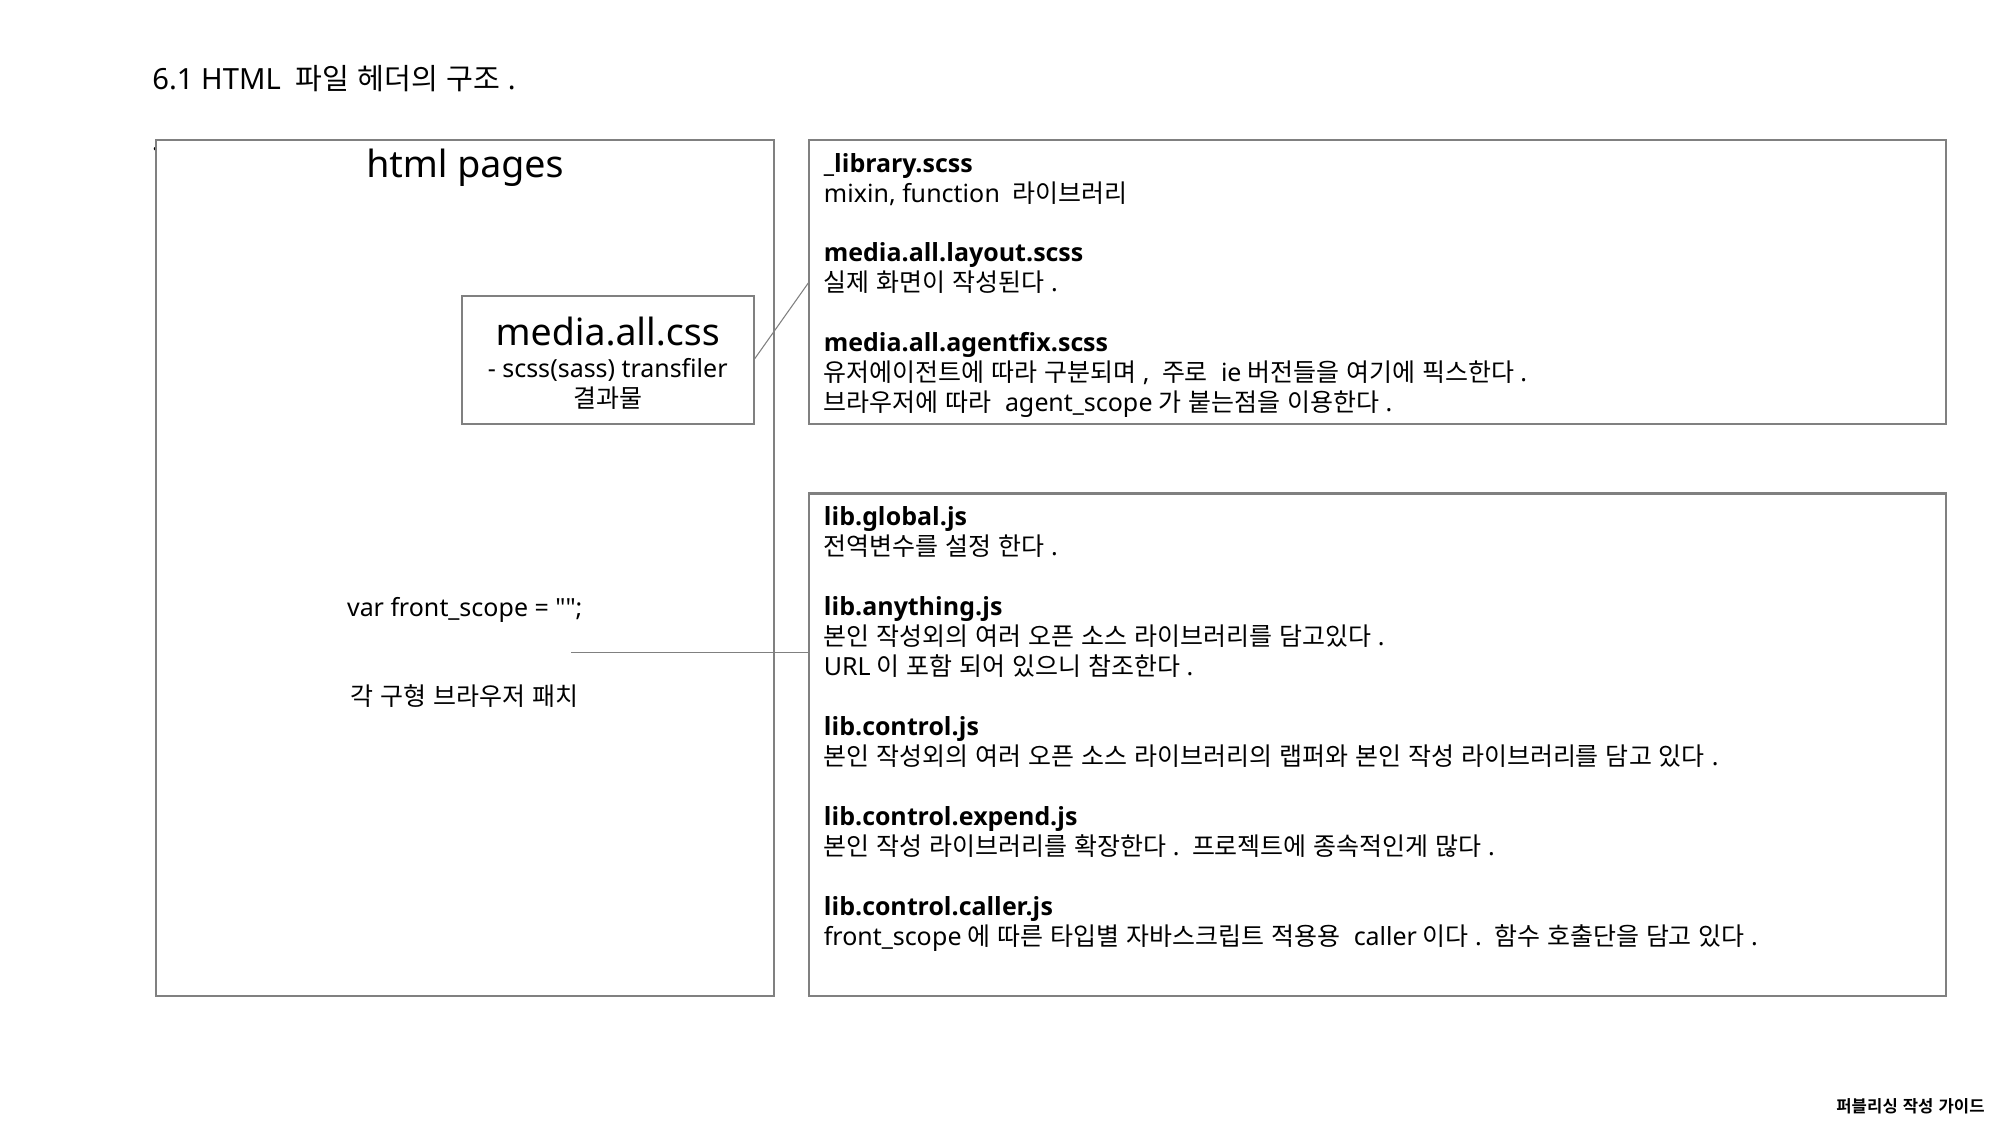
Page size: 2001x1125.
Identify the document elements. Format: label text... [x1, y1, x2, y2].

text_box 각 구형 브라우저 패치 [156, 672, 774, 718]
text_box media.all.css - scss(sass) transfiler 결과물 [461, 295, 755, 425]
text_box html pages [155, 139, 775, 997]
text_box lib.global.js 전역변수를 설정 한다. lib.anything.js 본인 작성외의 여러 오픈 소스 라이브러리를 담고있다. URL이 포함 되어 있으니 참조한다. lib.control.js 본인 작성외의 여러 오픈 소스 라이브러리의 랩퍼와 본인 작성 라이브러리를 담고 있다. lib.control.expend.js 본인 작성 라이브러리를 확장한다. 프로젝트에 종속적인게 많다. lib.control.caller.js front_scope에 따른 타입별 자바스크립트 적용용 caller이다. 함수 호출단을 담고 있다. [808, 492, 1947, 997]
title 6.1 HTML 파일 헤더의 구조. [137, 59, 1863, 100]
text_box var front_scope = ""; [156, 583, 774, 629]
text_box _library.scss mixin, function 라이브러리 media.all.layout.scss 실제 화면이 작성된다. media.all.agentfix.scss 유저에이전트에 따라 구분되며, 주로 ie버전들을 여기에 픽스한다. 브라우저에 따라 agent_scope가 붙는점을 이용한다. [808, 139, 1947, 425]
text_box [753, 281, 810, 360]
